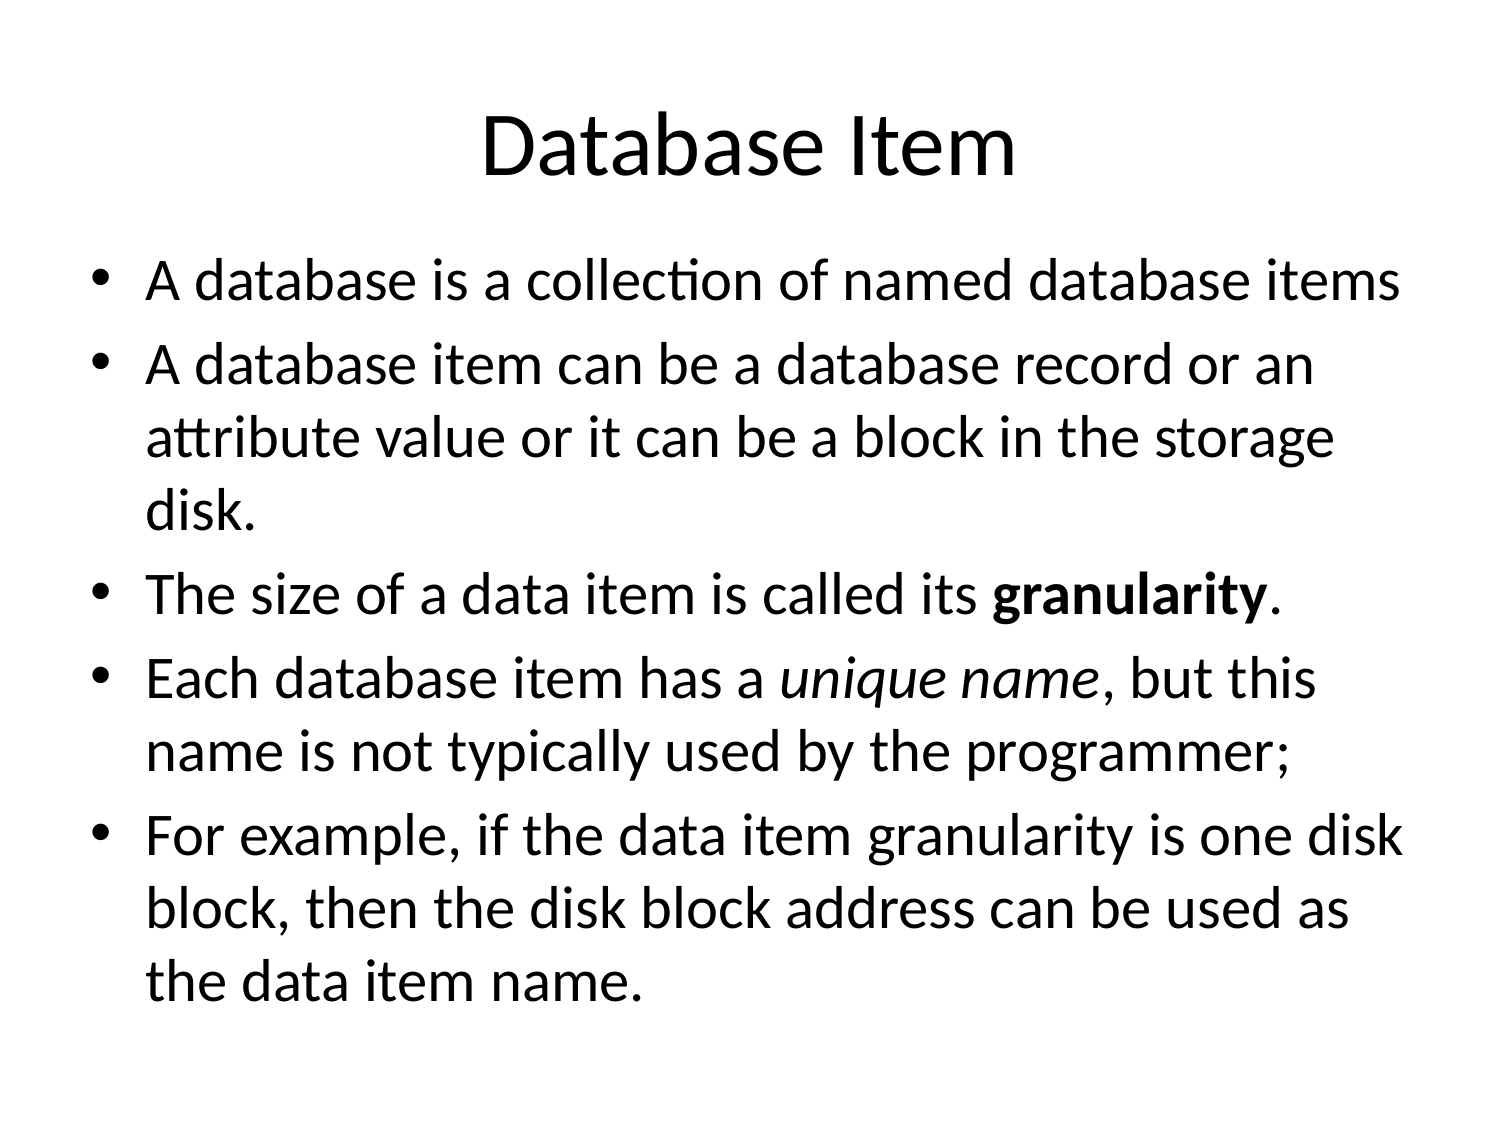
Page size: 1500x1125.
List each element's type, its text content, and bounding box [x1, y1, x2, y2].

list A database is a collection of named database items A database item can be a database record or an attribute value or it can be a block in the storage disk. The size of a data item is called its granularity. Each database item has a unique name, but this name is not typically used by the programmer; For example, if the data item granularity is one disk block, then the disk block address can be used as the data item name. [75, 232, 1425, 1038]
title Database Item [75, 45, 1425, 232]
